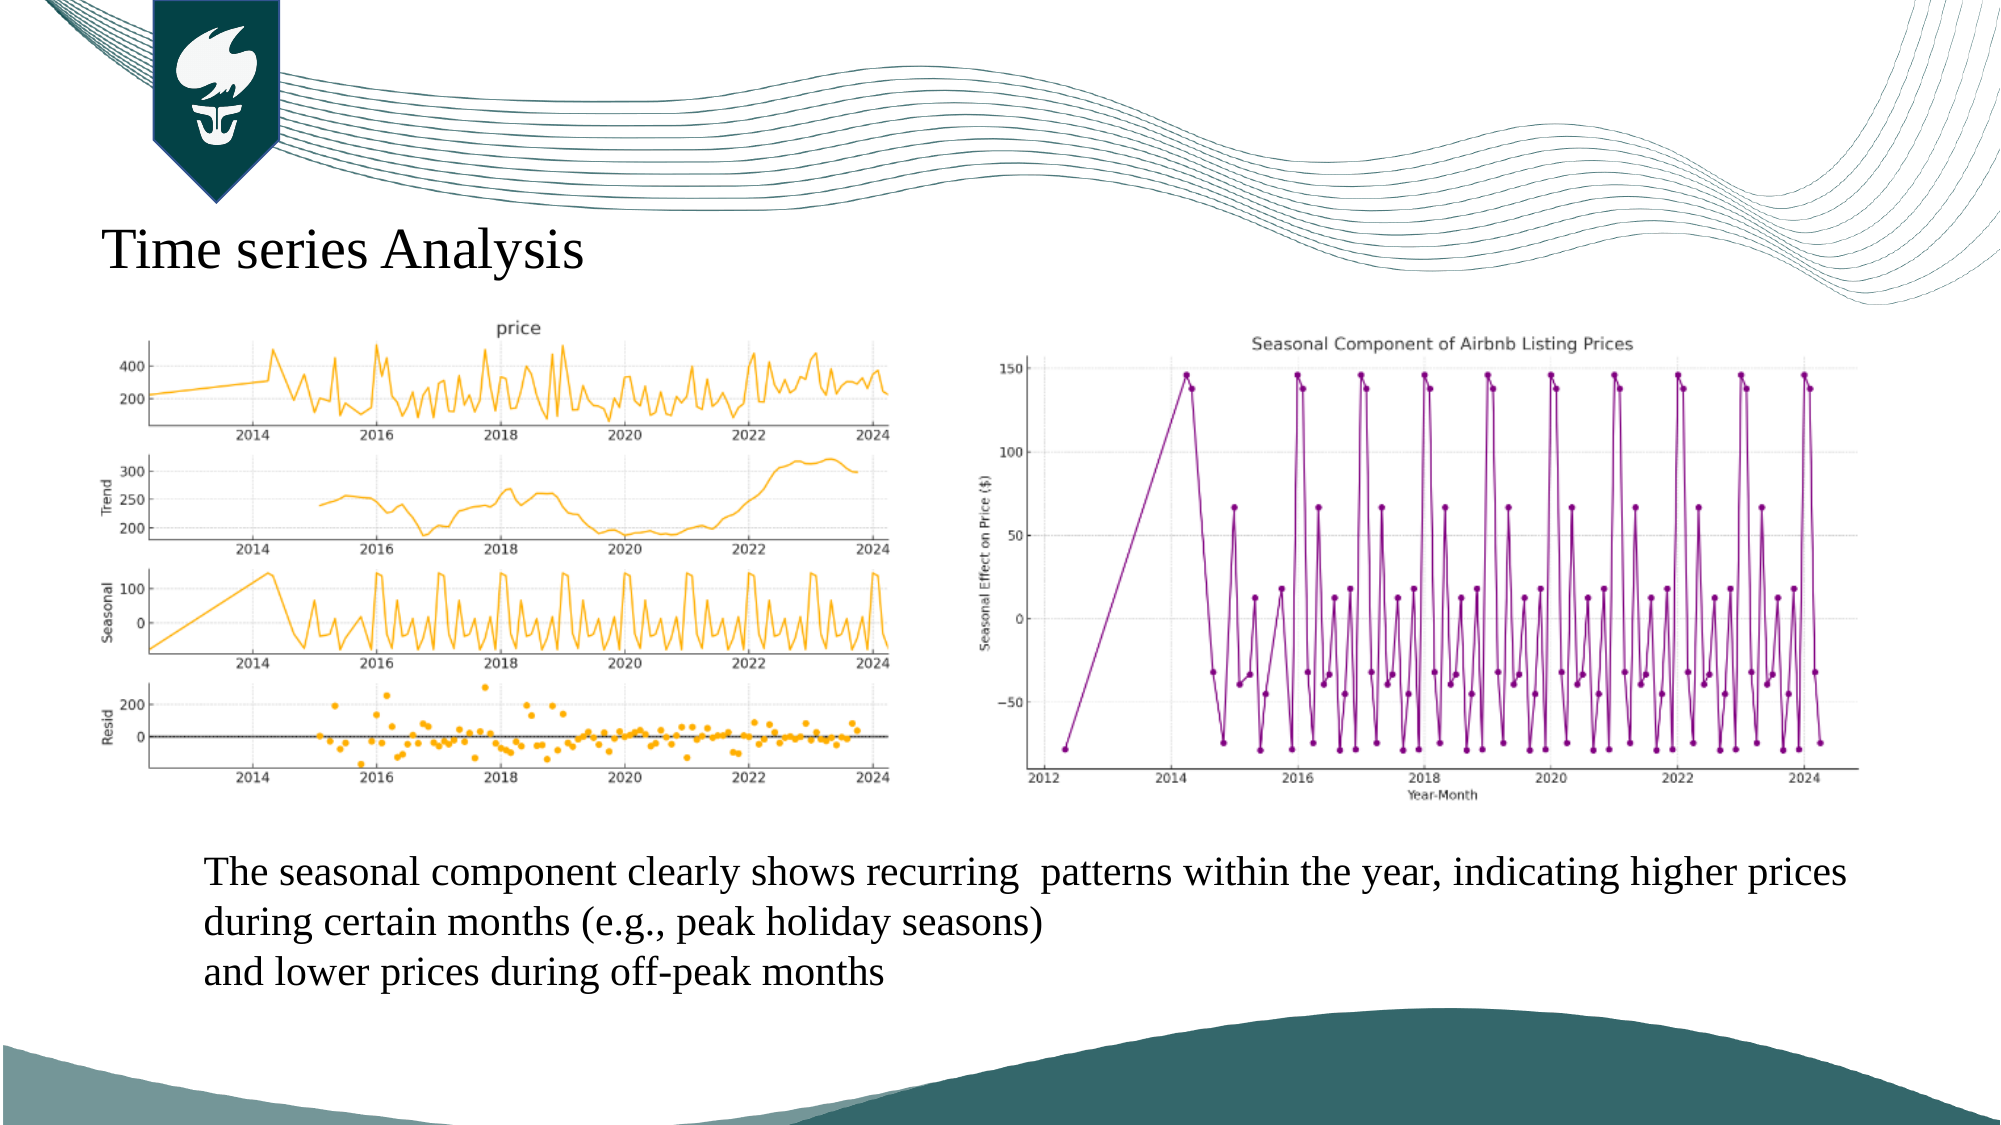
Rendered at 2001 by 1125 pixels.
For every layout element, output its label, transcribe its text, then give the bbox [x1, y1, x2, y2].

picture [0, 1008, 2000, 1125]
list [75, 304, 957, 812]
picture [0, 0, 2000, 305]
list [945, 322, 1900, 818]
text_box The seasonal component clearly shows recurring patterns within the year, indicating higher prices during certain months (e.g., peak holiday seasons) and lower prices during off-peak months [188, 836, 1873, 1002]
